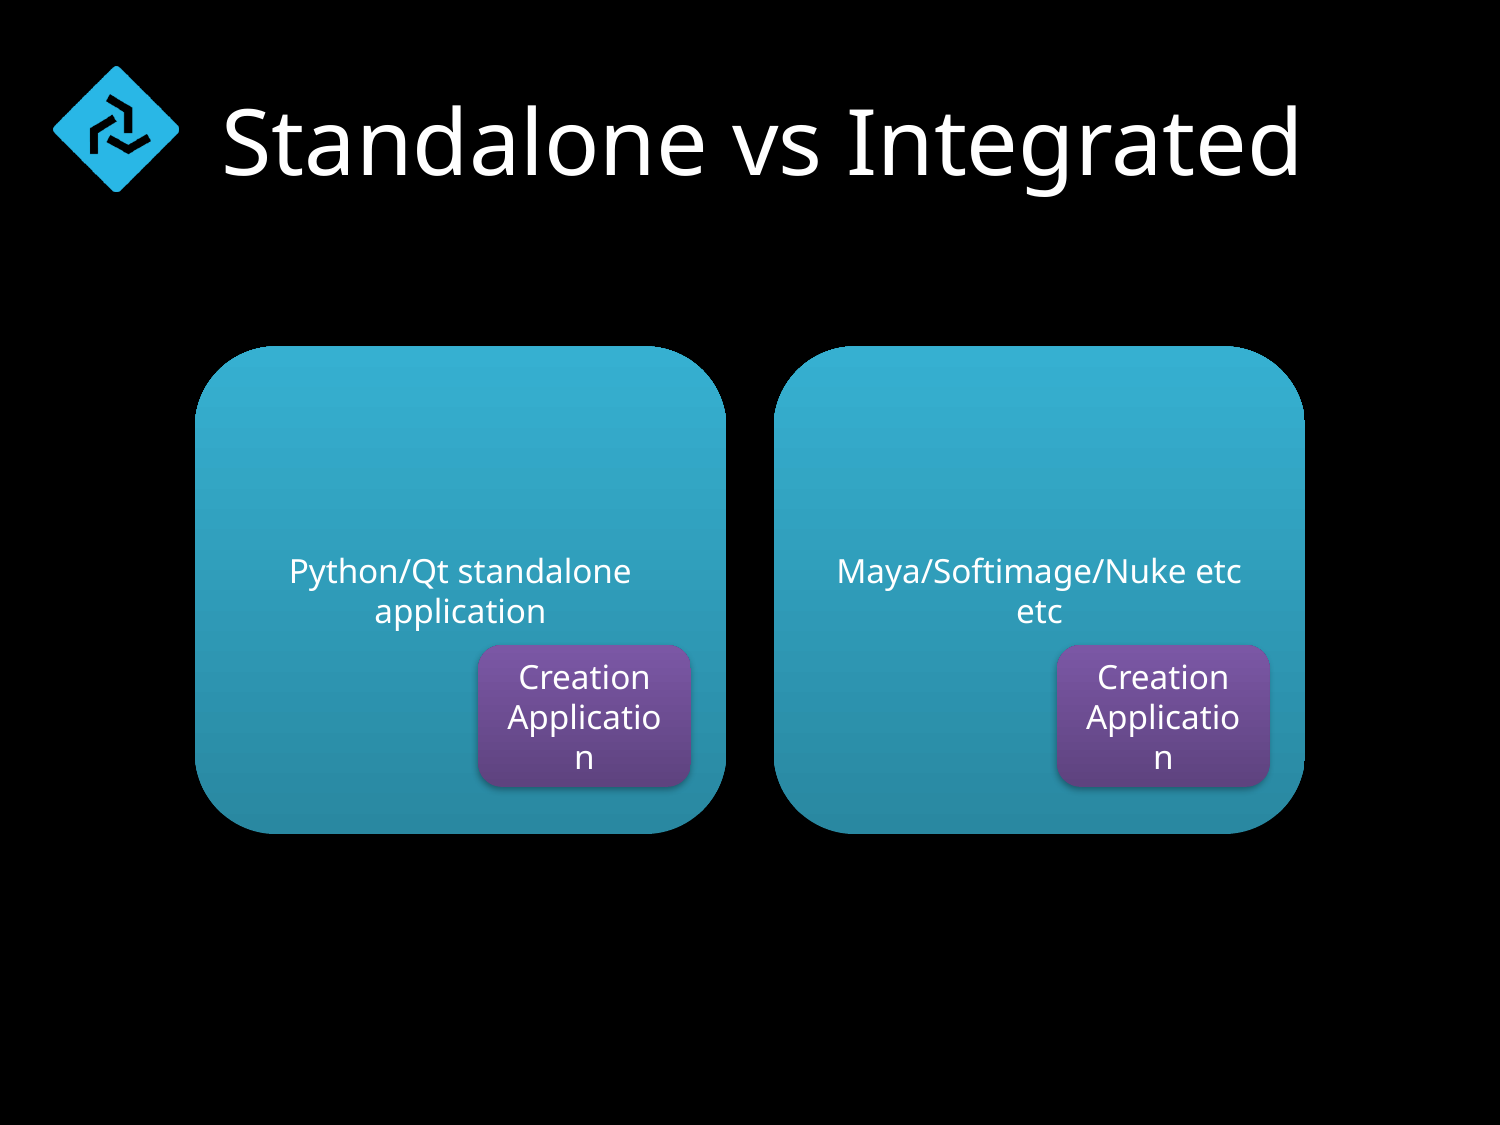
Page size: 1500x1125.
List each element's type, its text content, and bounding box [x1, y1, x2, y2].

title Standalone vs Integrated [206, 45, 1425, 233]
text_box Creation Application [1057, 645, 1270, 787]
text_box Maya/Softimage/Nuke etc etc [773, 346, 1306, 835]
text_box Creation Application [478, 645, 691, 787]
picture [53, 66, 179, 192]
text_box Python/Qt standalone application [194, 346, 727, 835]
